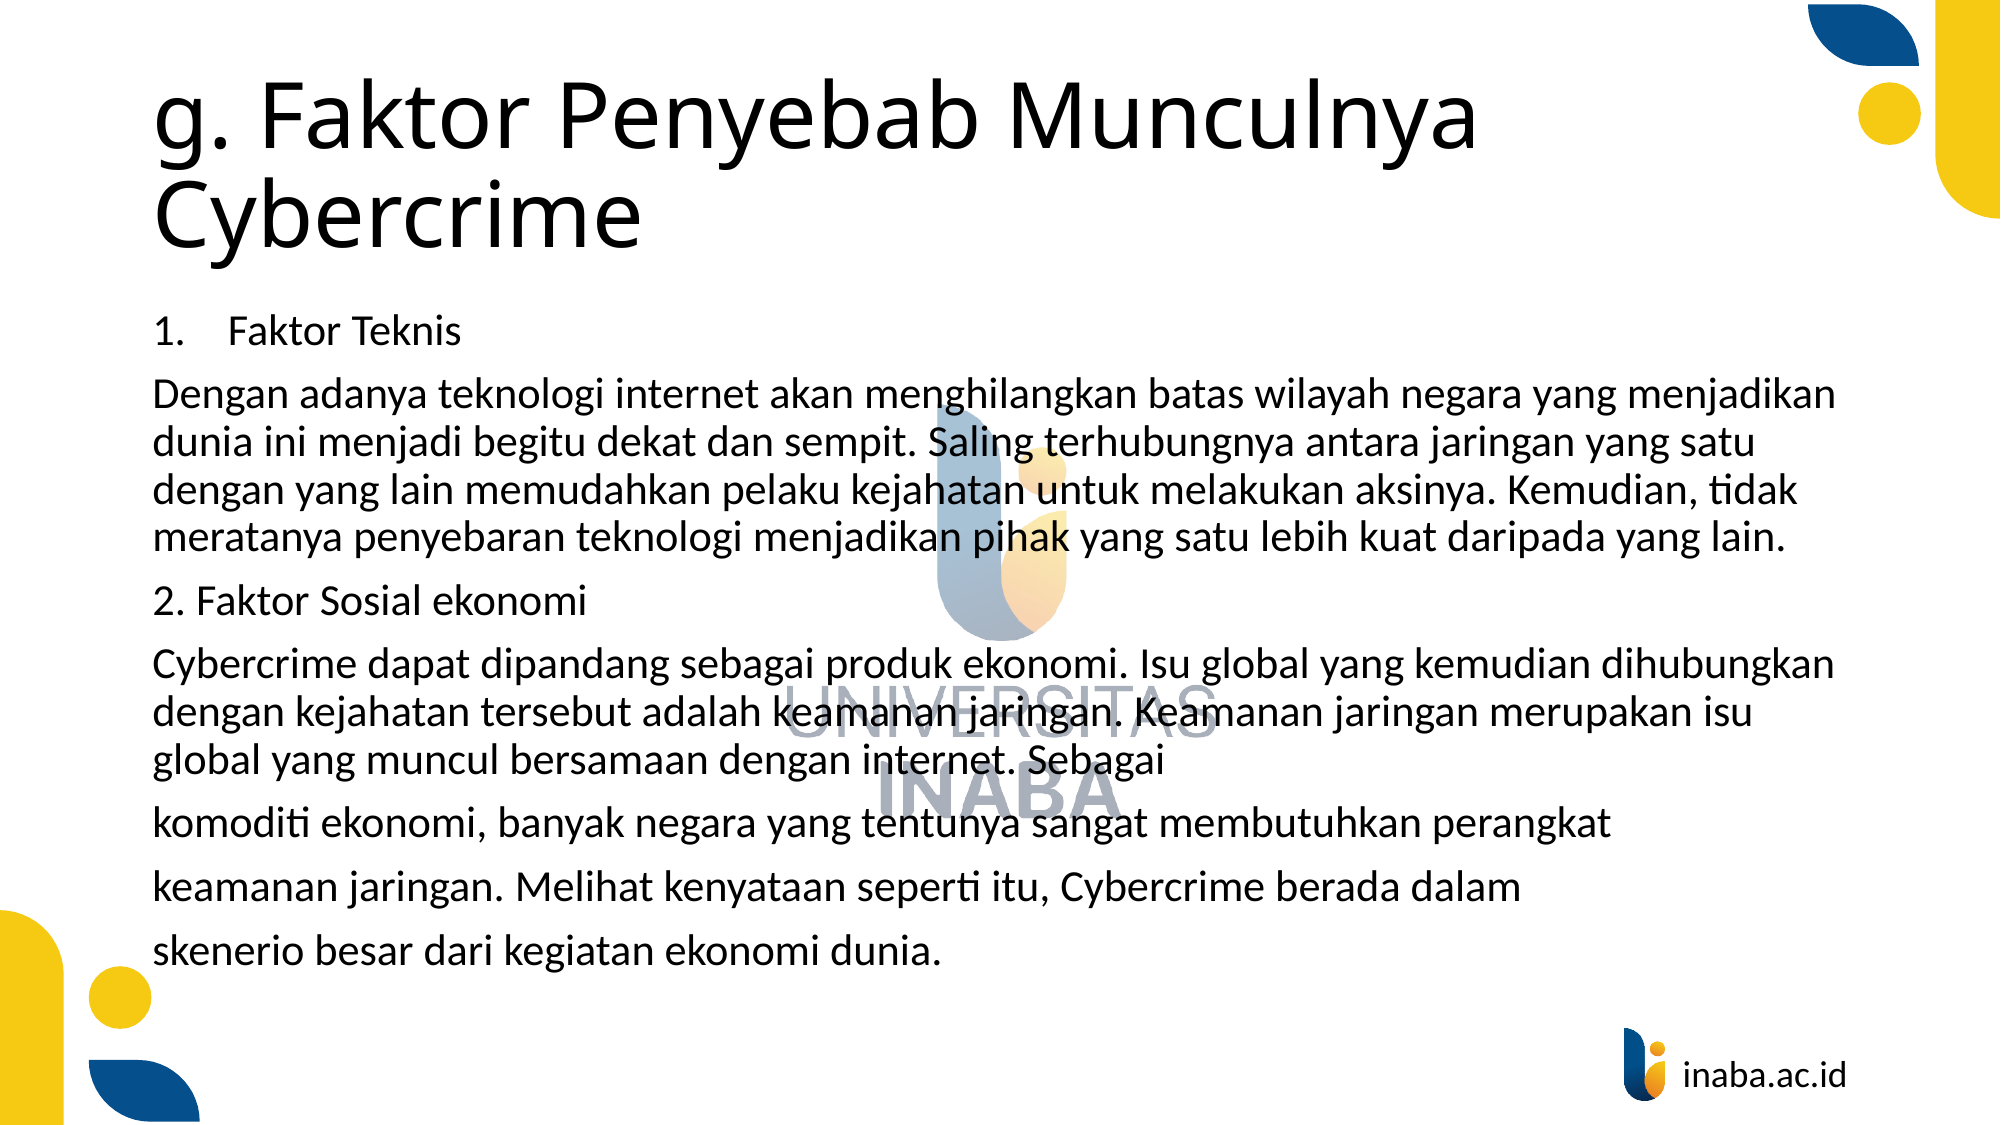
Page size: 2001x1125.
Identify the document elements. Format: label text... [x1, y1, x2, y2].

picture [1624, 1028, 1665, 1101]
title g. Faktor Penyebab Munculnya Cybercrime [137, 59, 1863, 278]
list Faktor Teknis Dengan adanya teknologi internet akan menghilangkan batas wilayah negara yang menjadikan dunia ini menjadi begitu dekat dan sempit. Saling terhubungnya antara jaringan yang satu dengan yang lain memudahkan pelaku kejahatan untuk melakukan aksinya. Kemudian, tidak meratanya penyebaran teknologi menjadikan pihak yang satu lebih kuat daripada yang lain. 2. Faktor Sosial ekonomi Cybercrime dapat dipandang sebagai produk ekonomi. Isu global yang kemudian dihubungkan dengan kejahatan tersebut adalah keamanan jaringan. Keamanan jaringan merupakan isu global yang muncul bersamaan dengan internet. Sebagai komoditi ekonomi, banyak negara yang tentunya sangat membutuhkan perangkat keamanan jaringan. Melihat kenyataan seperti itu, Cybercrime berada dalam skenerio besar dari kegiatan ekonomi dunia. [137, 299, 1863, 1014]
